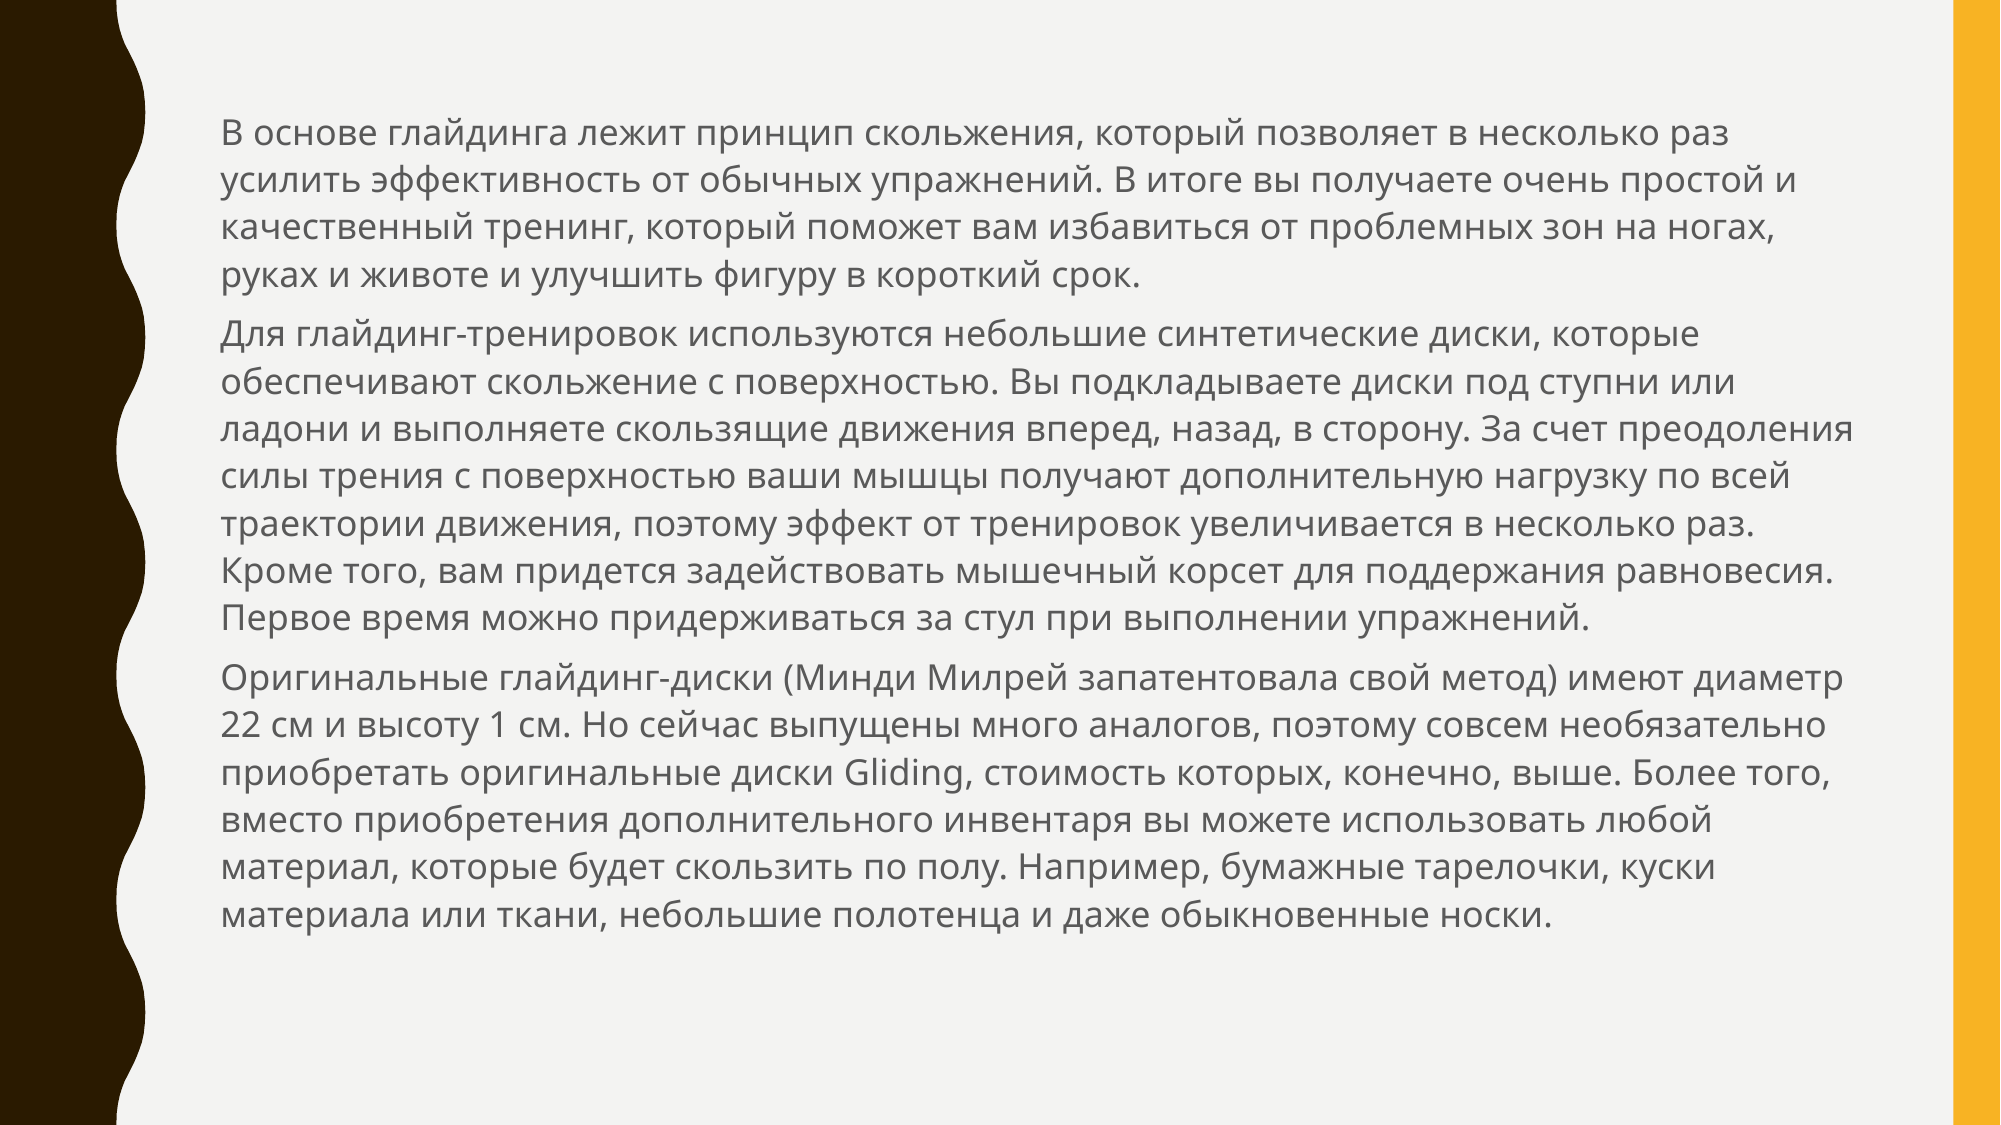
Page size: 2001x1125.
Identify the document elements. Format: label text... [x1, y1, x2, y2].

list В основе глайдинга лежит принцип скольжения, который позволяет в несколько раз усилить эффективность от обычных упражнений. В итоге вы получаете очень простой и качественный тренинг, который поможет вам избавиться от проблемных зон на ногах, руках и животе и улучшить фигуру в короткий срок. Для глайдинг-тренировок используются небольшие синтетические диски, которые обеспечивают скольжение с поверхностью. Вы подкладываете диски под ступни или ладони и выполняете скользящие движения вперед, назад, в сторону. За счет преодоления силы трения с поверхностью ваши мышцы получают дополнительную нагрузку по всей траектории движения, поэтому эффект от тренировок увеличивается в несколько раз. Кроме того, вам придется задействовать мышечный корсет для поддержания равновесия. Первое время можно придерживаться за стул при выполнении упражнений. Оригинальные глайдинг-диски (Минди Милрей запатентовала свой метод) имеют диаметр 22 см и высоту 1 см. Но сейчас выпущены много аналогов, поэтому совсем необязательно приобретать оригинальные диски Gliding, стоимость которых, конечно, выше. Более того, вместо приобретения дополнительного инвентаря вы можете использовать любой материал, которые будет скользить по полу. Например, бумажные тарелочки, куски материала или ткани, небольшие полотенца и даже обыкновенные носки. [205, 97, 1875, 965]
